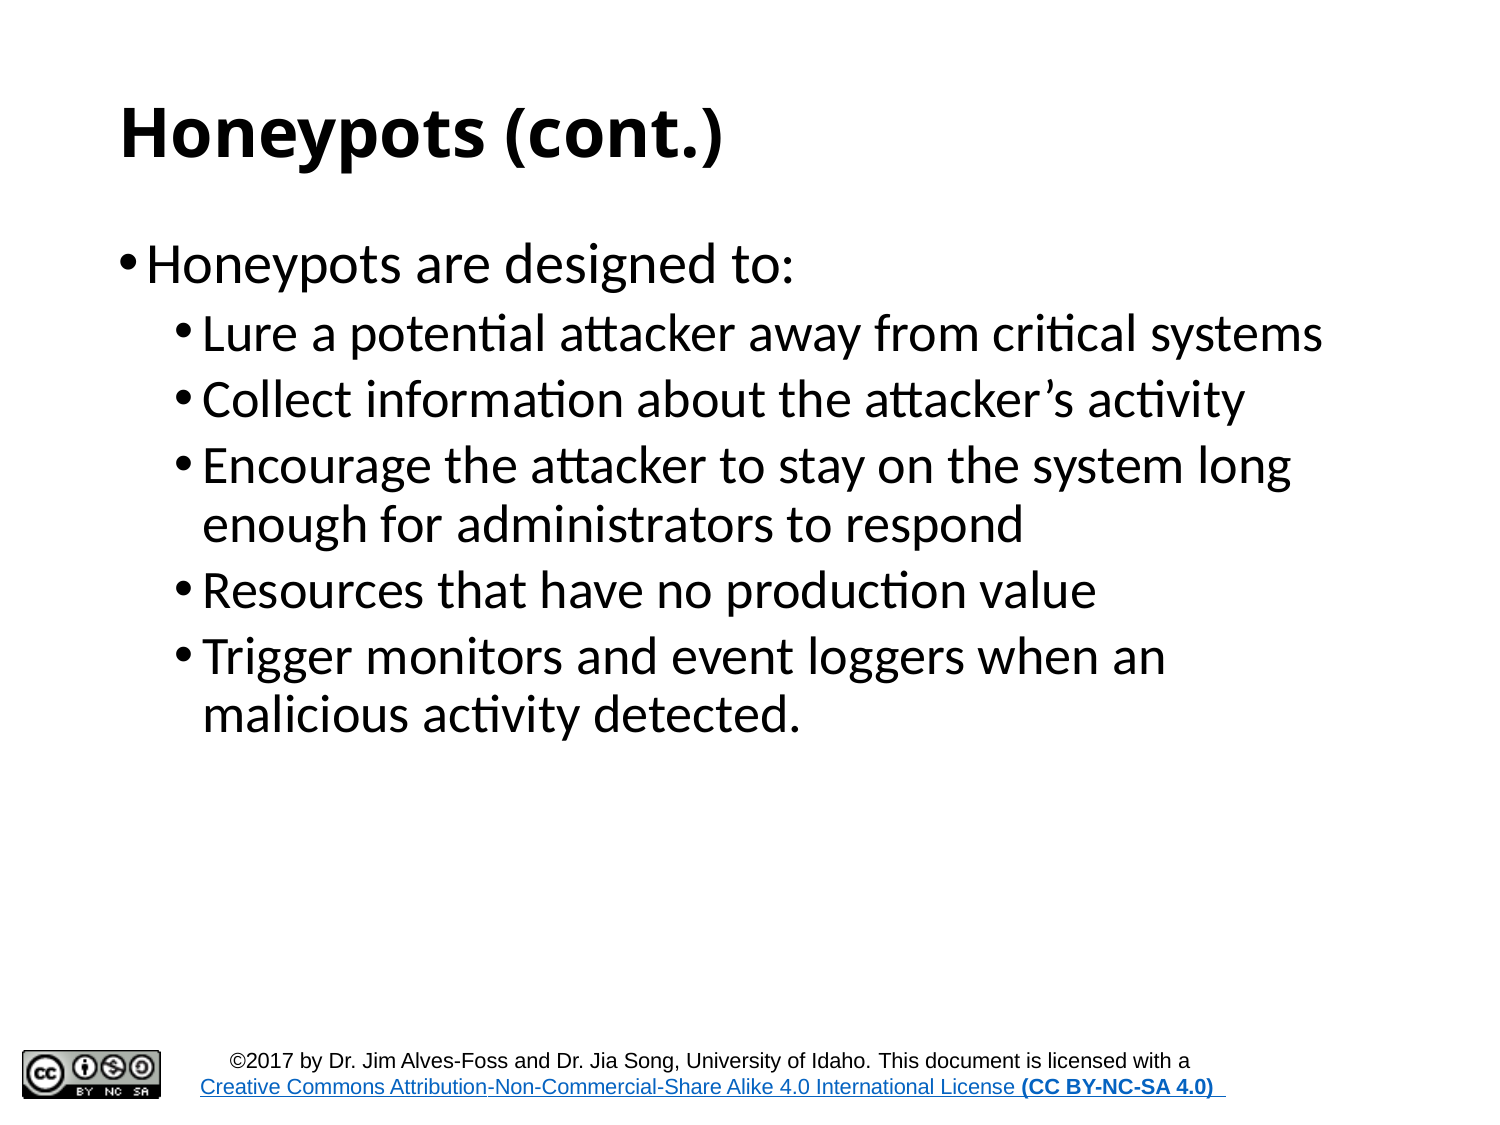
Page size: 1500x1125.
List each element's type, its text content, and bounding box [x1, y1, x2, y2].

picture [22, 1050, 161, 1099]
title Honeypots (cont.) [102, 59, 1398, 211]
list Honeypots are designed to: Lure a potential attacker away from critical systems Collect information about the attacker’s activity Encourage the attacker to stay on the system long enough for administrators to respond Resources that have no production value Trigger monitors and event loggers when an malicious activity detected. [102, 225, 1398, 1014]
